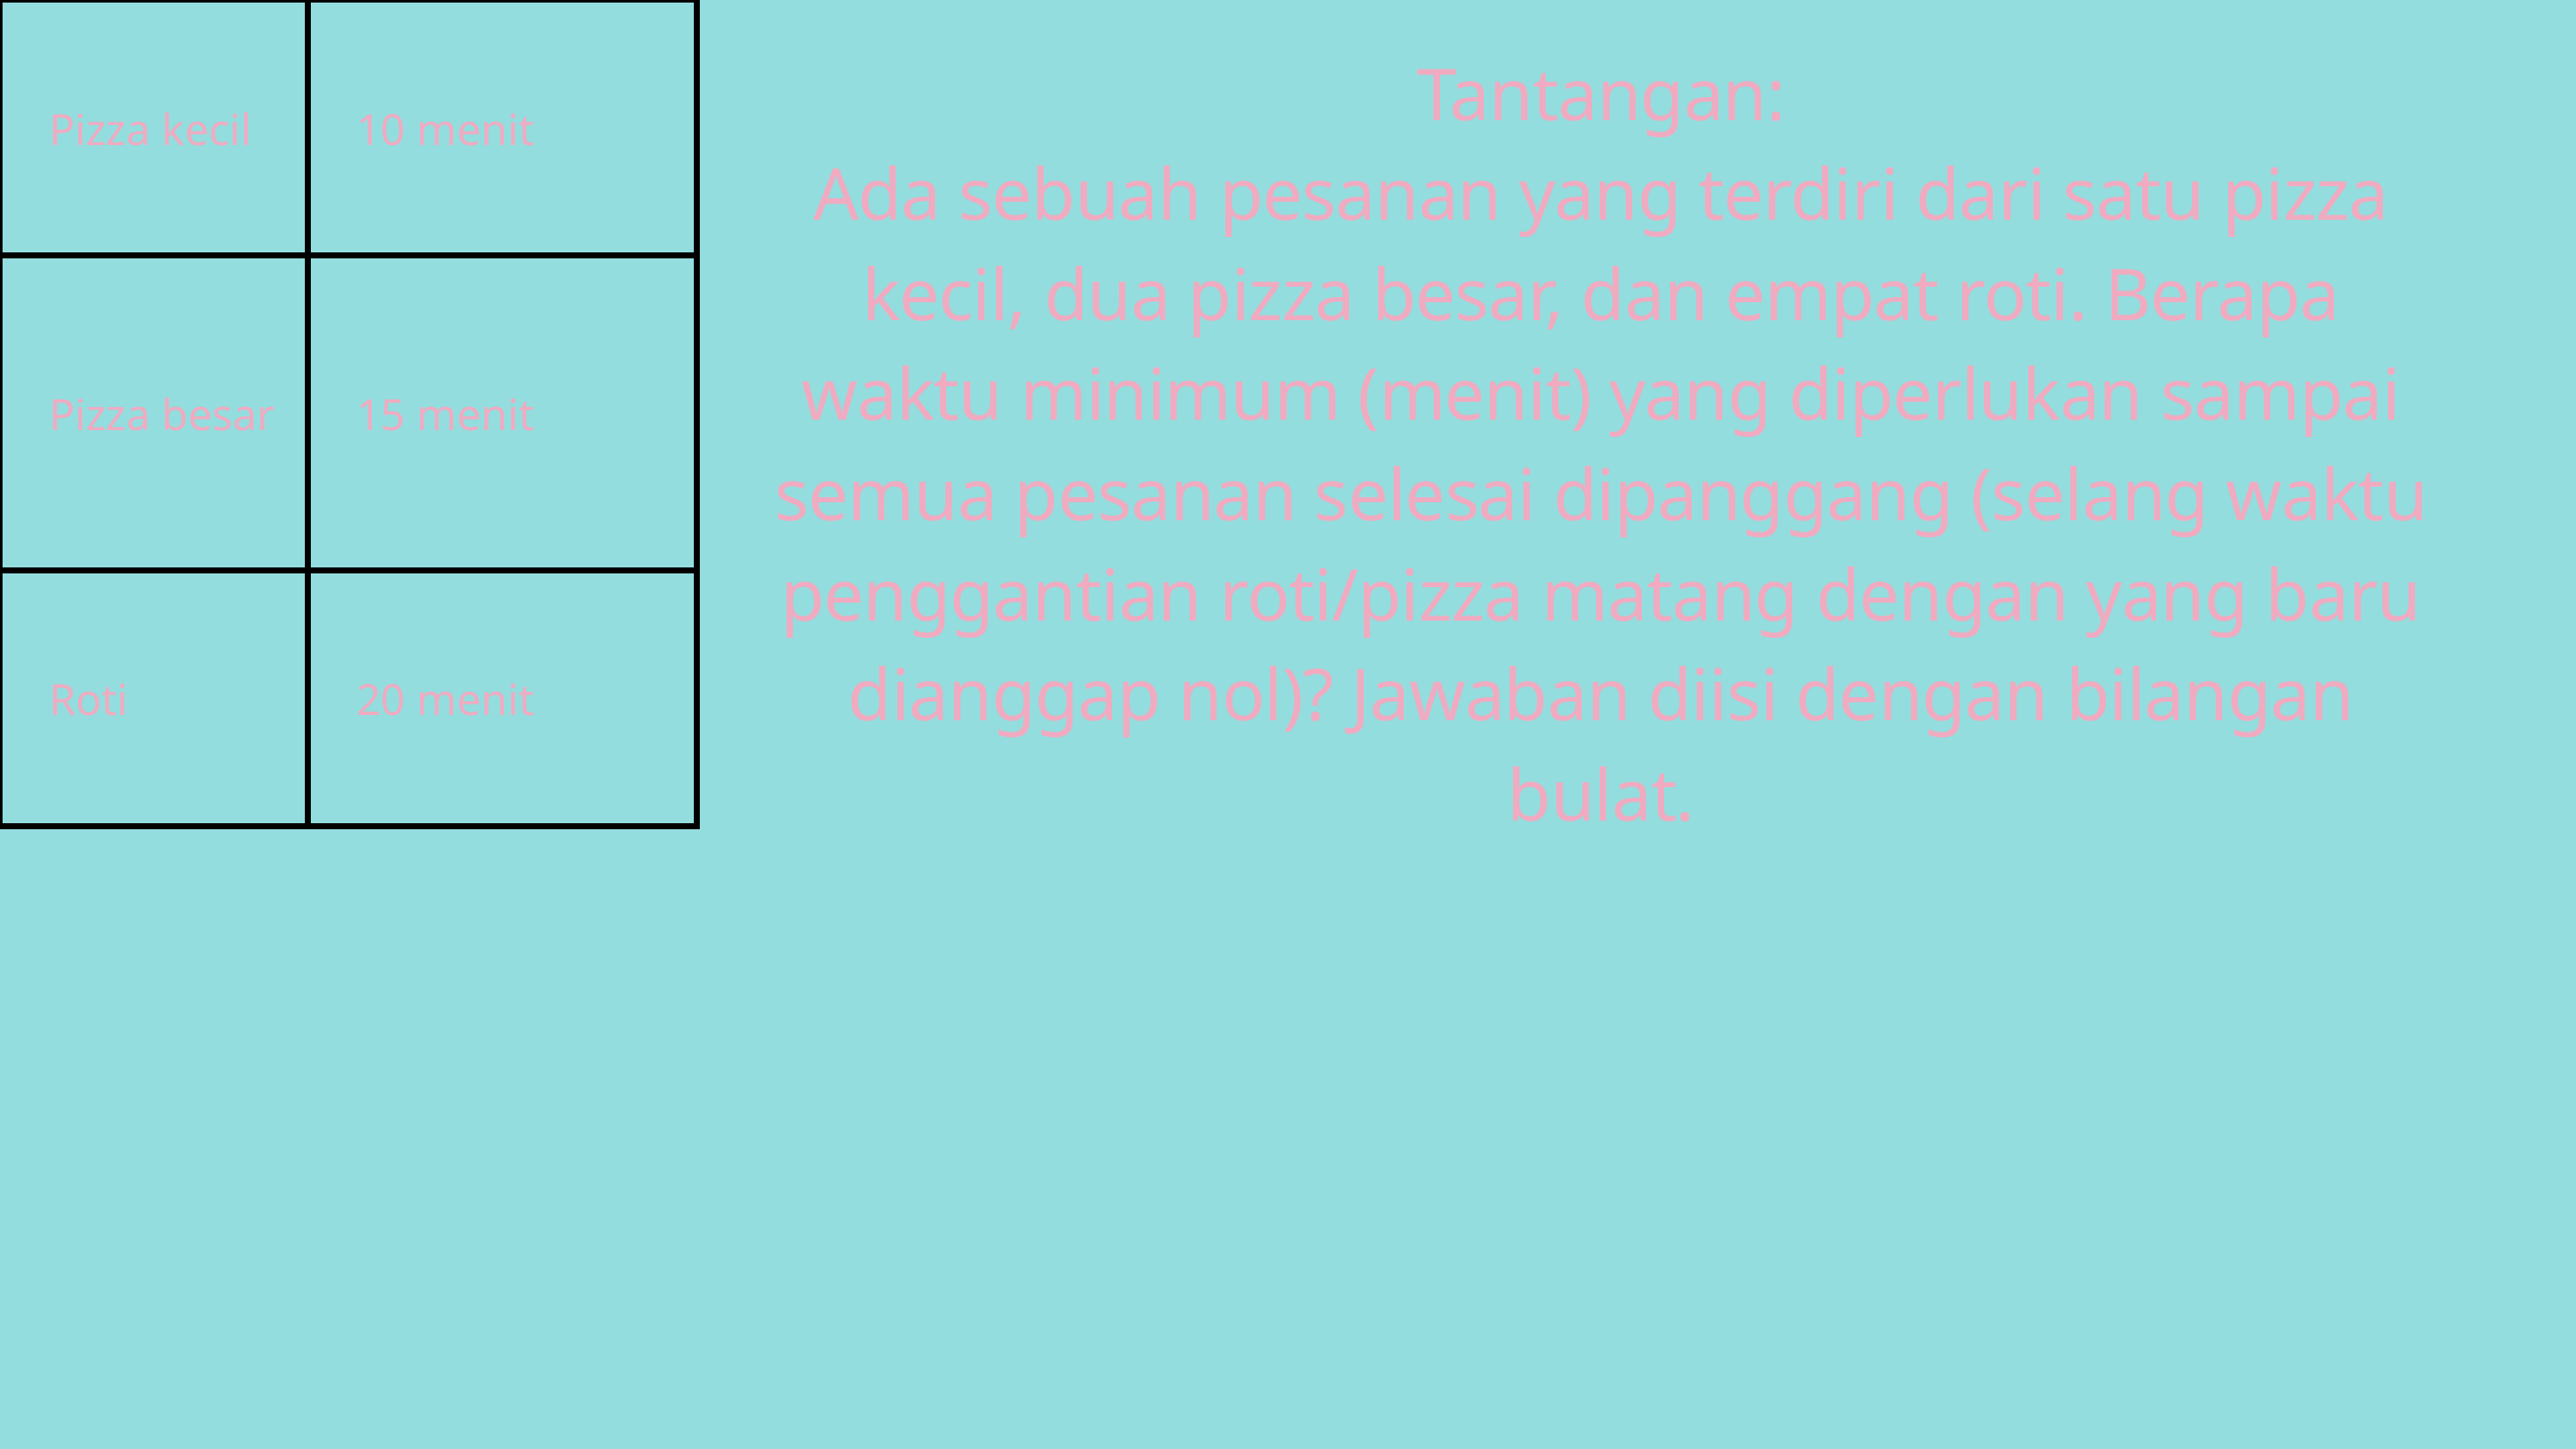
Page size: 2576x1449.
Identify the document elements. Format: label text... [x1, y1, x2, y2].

table_cell 20 menit [311, 573, 694, 823]
table_header Pizza kecil [3, 3, 305, 252]
table_cell Roti [3, 573, 305, 823]
table_cell Pizza besar [3, 258, 305, 567]
table_header 10 menit [311, 3, 694, 252]
table_cell 15 menit [311, 258, 694, 567]
text_box Tantangan: Ada sebuah pesanan yang terdiri dari satu pizza kecil, dua pizza besar, dan empat roti. Berapa waktu minimum (menit) yang diperlukan sampai semua pesanan selesai dipanggang (selang waktu penggantian roti/pizza matang dengan yang baru dianggap nol)? Jawaban diisi dengan bilangan bulat. [771, 34, 2432, 836]
